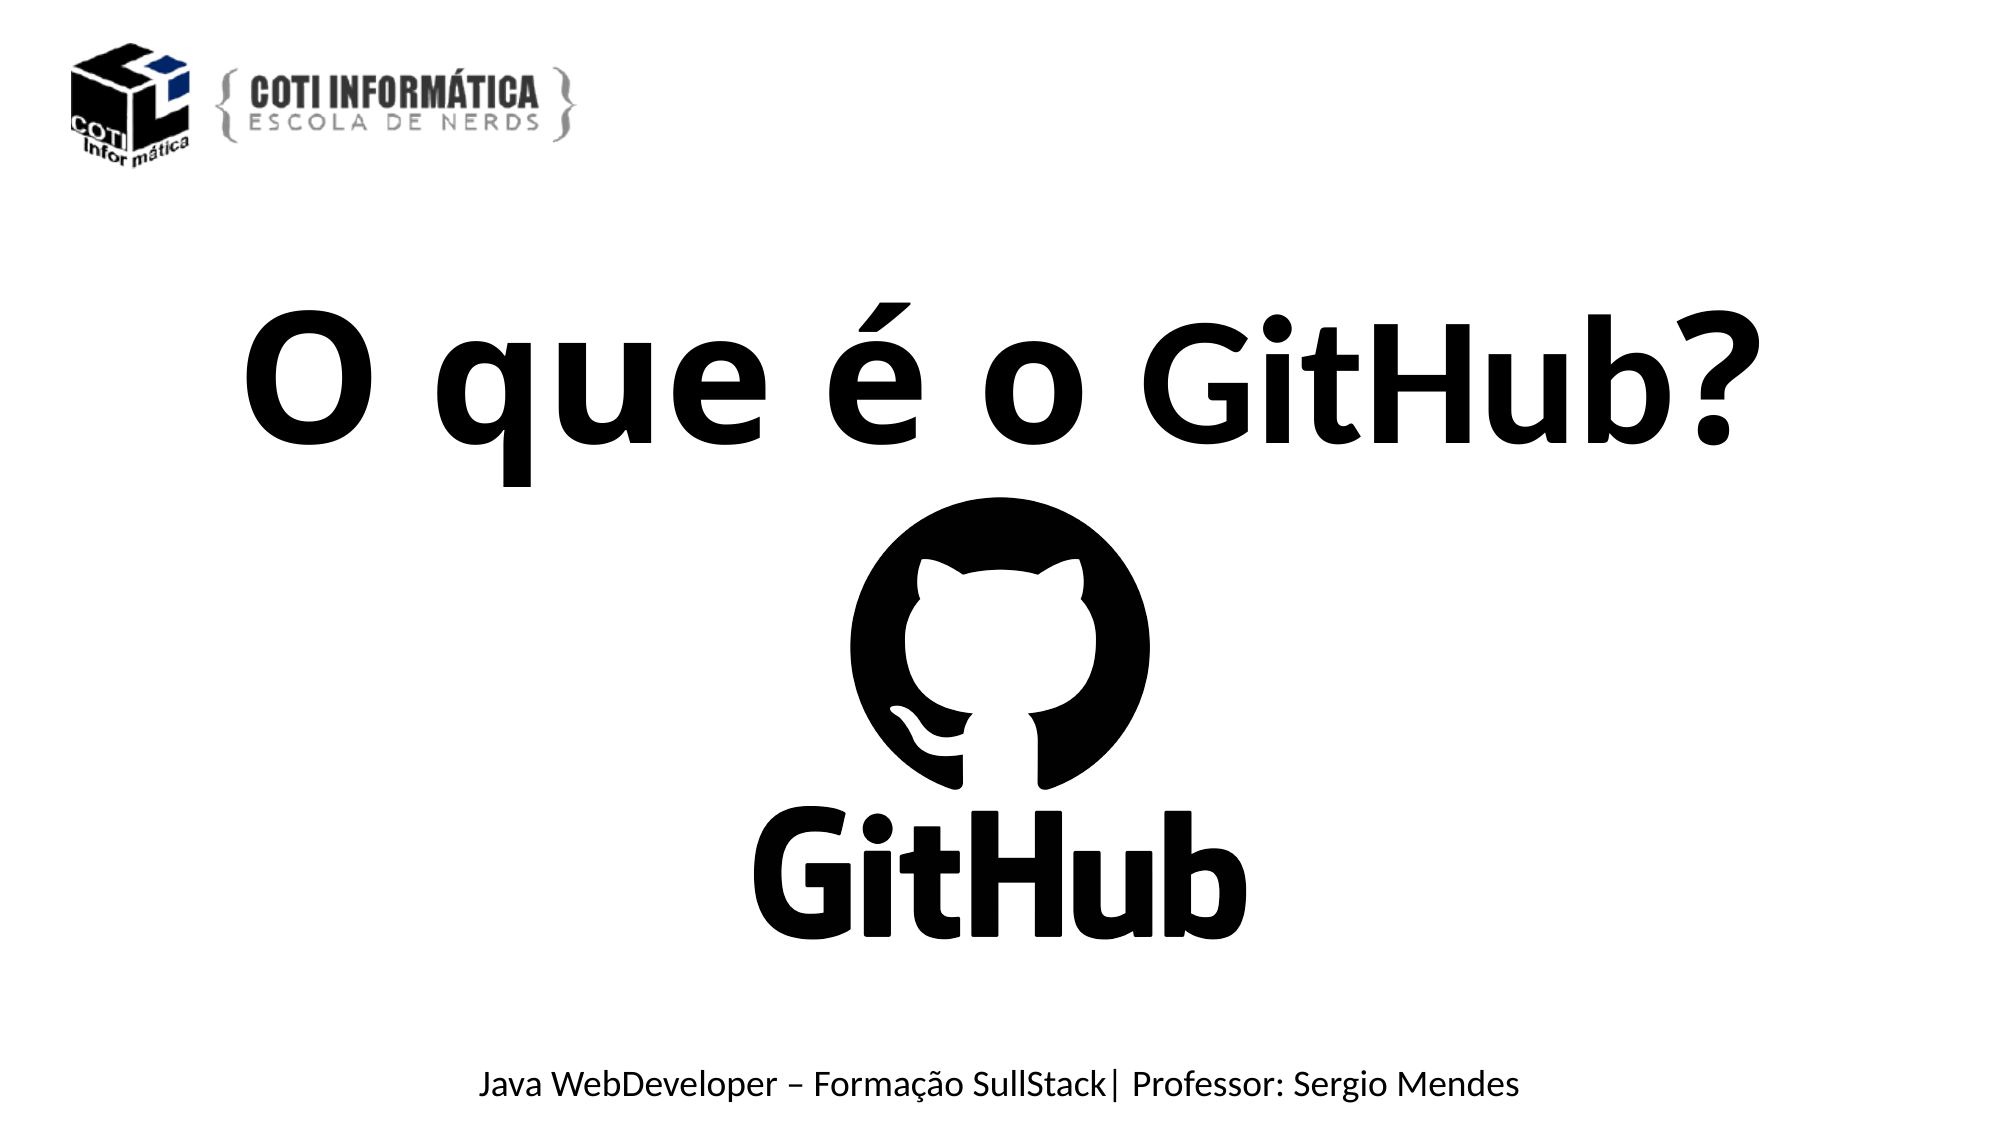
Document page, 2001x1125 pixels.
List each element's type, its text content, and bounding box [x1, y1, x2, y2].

picture [71, 43, 577, 169]
title O que é o GitHub? [0, 220, 2000, 491]
text_box Java WebDeveloper – Formação SullStack| Professor: Sergio Mendes [0, 1051, 2000, 1112]
picture [595, 490, 1405, 946]
